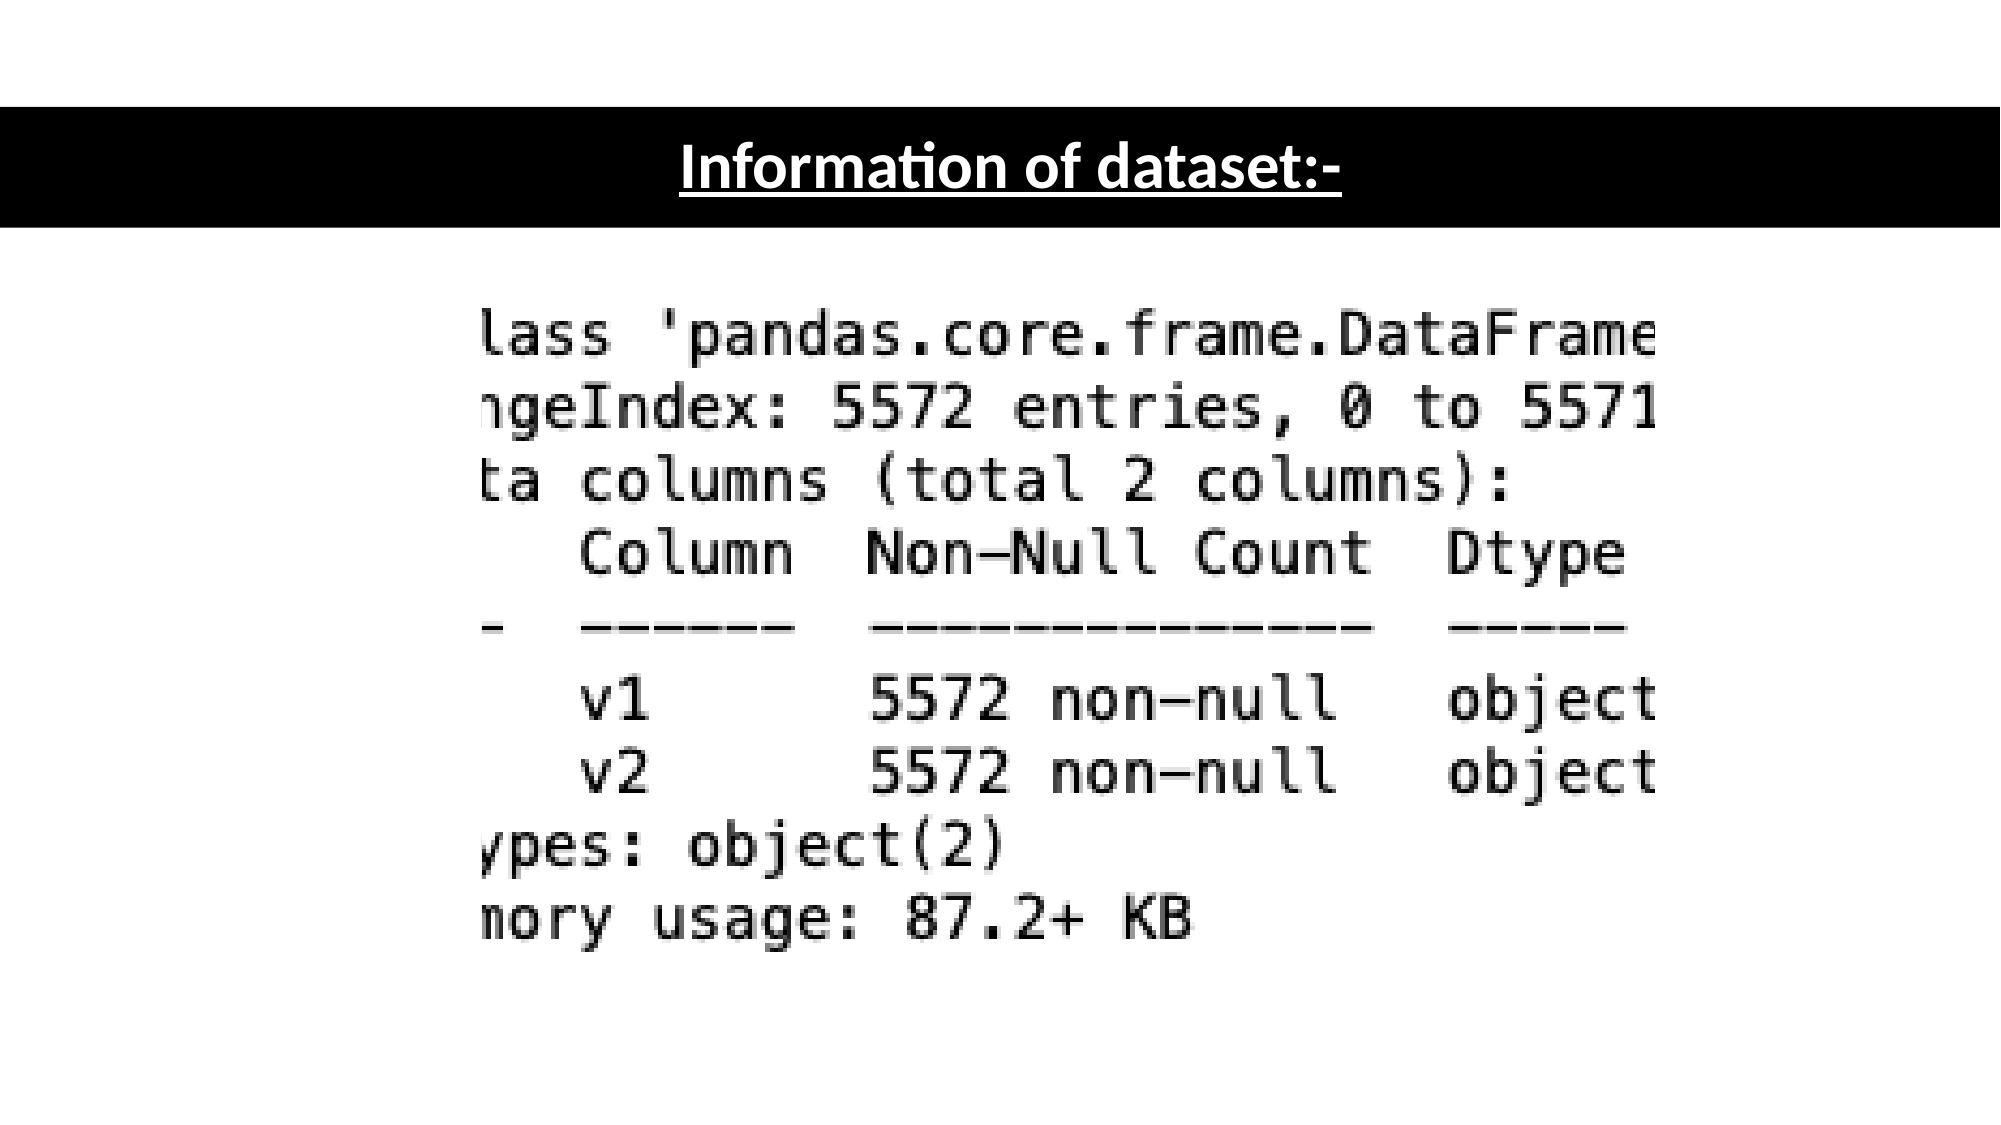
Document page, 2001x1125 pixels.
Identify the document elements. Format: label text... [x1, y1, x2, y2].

text_box [0, 106, 91, 228]
title Information of dataset:- [91, 105, 1931, 228]
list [481, 274, 1656, 1065]
text_box [1931, 106, 2000, 228]
